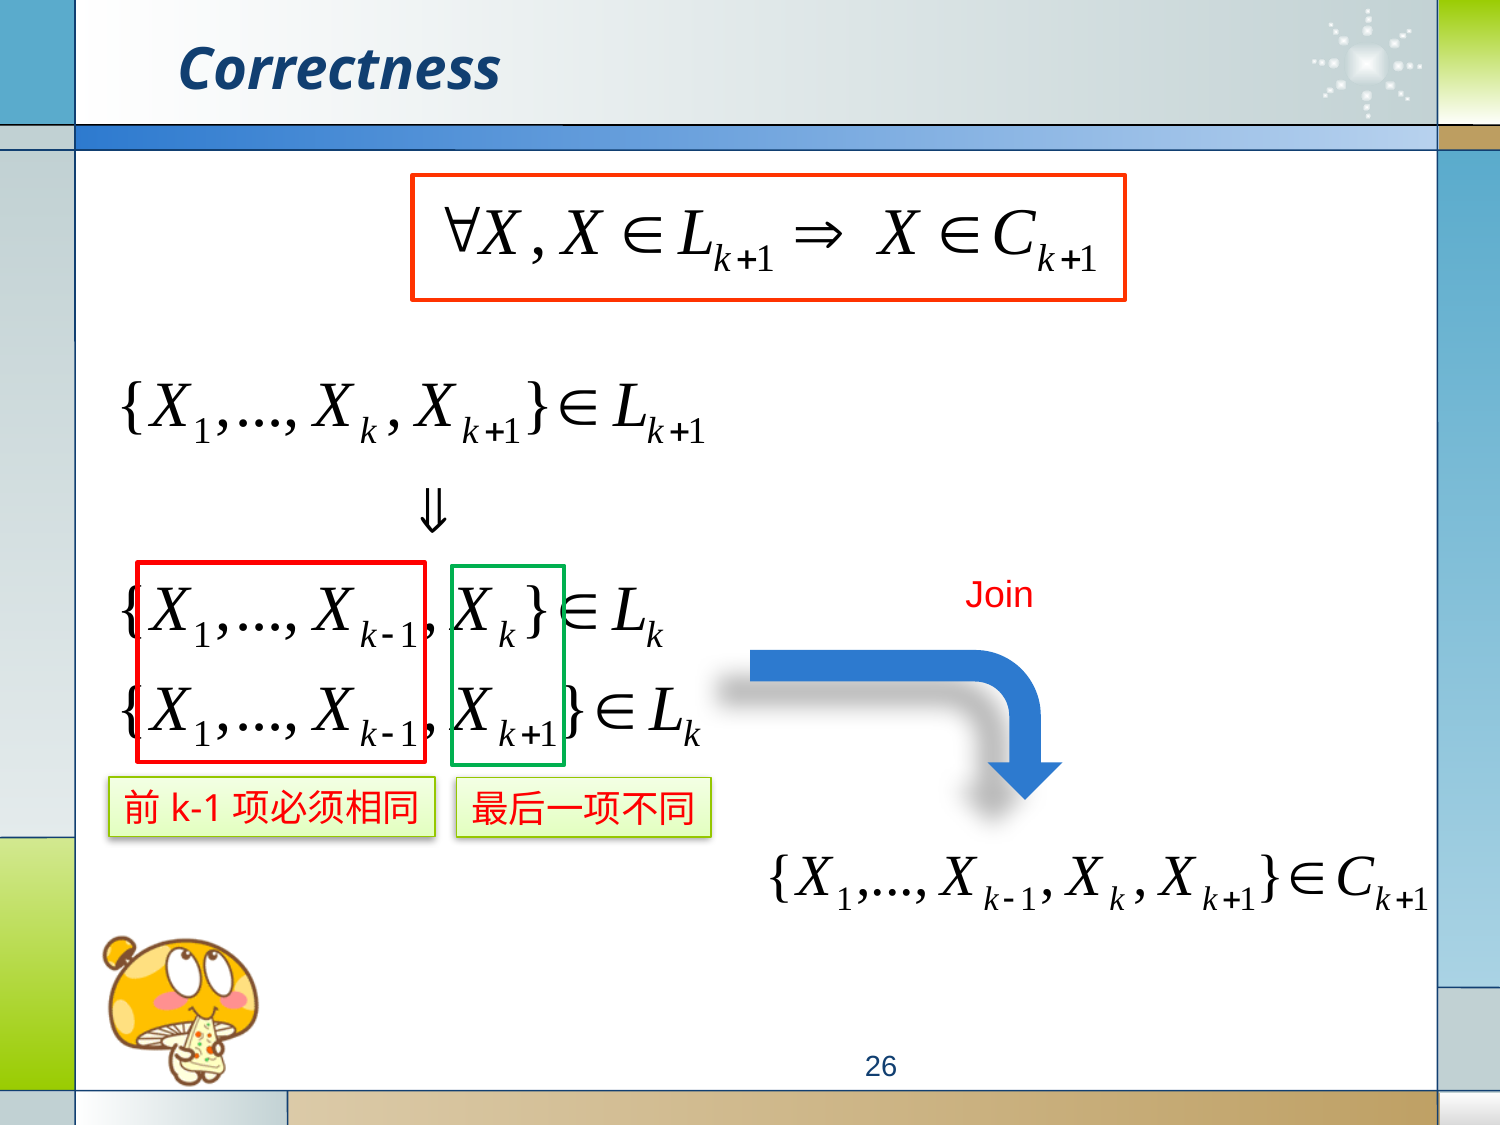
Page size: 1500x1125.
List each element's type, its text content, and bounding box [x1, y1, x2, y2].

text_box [112, 362, 717, 762]
text_box [747, 647, 1065, 803]
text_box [762, 837, 1439, 926]
picture [99, 924, 263, 1088]
text_box 前k-1项必须相同 [108, 776, 436, 837]
text_box 最后一项不同 [456, 777, 712, 838]
text_box [410, 173, 1127, 302]
text_box Join [950, 562, 1049, 623]
slide_number 26 [562, 1039, 913, 1081]
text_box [424, 187, 1109, 288]
title Correctness [162, 19, 1263, 113]
